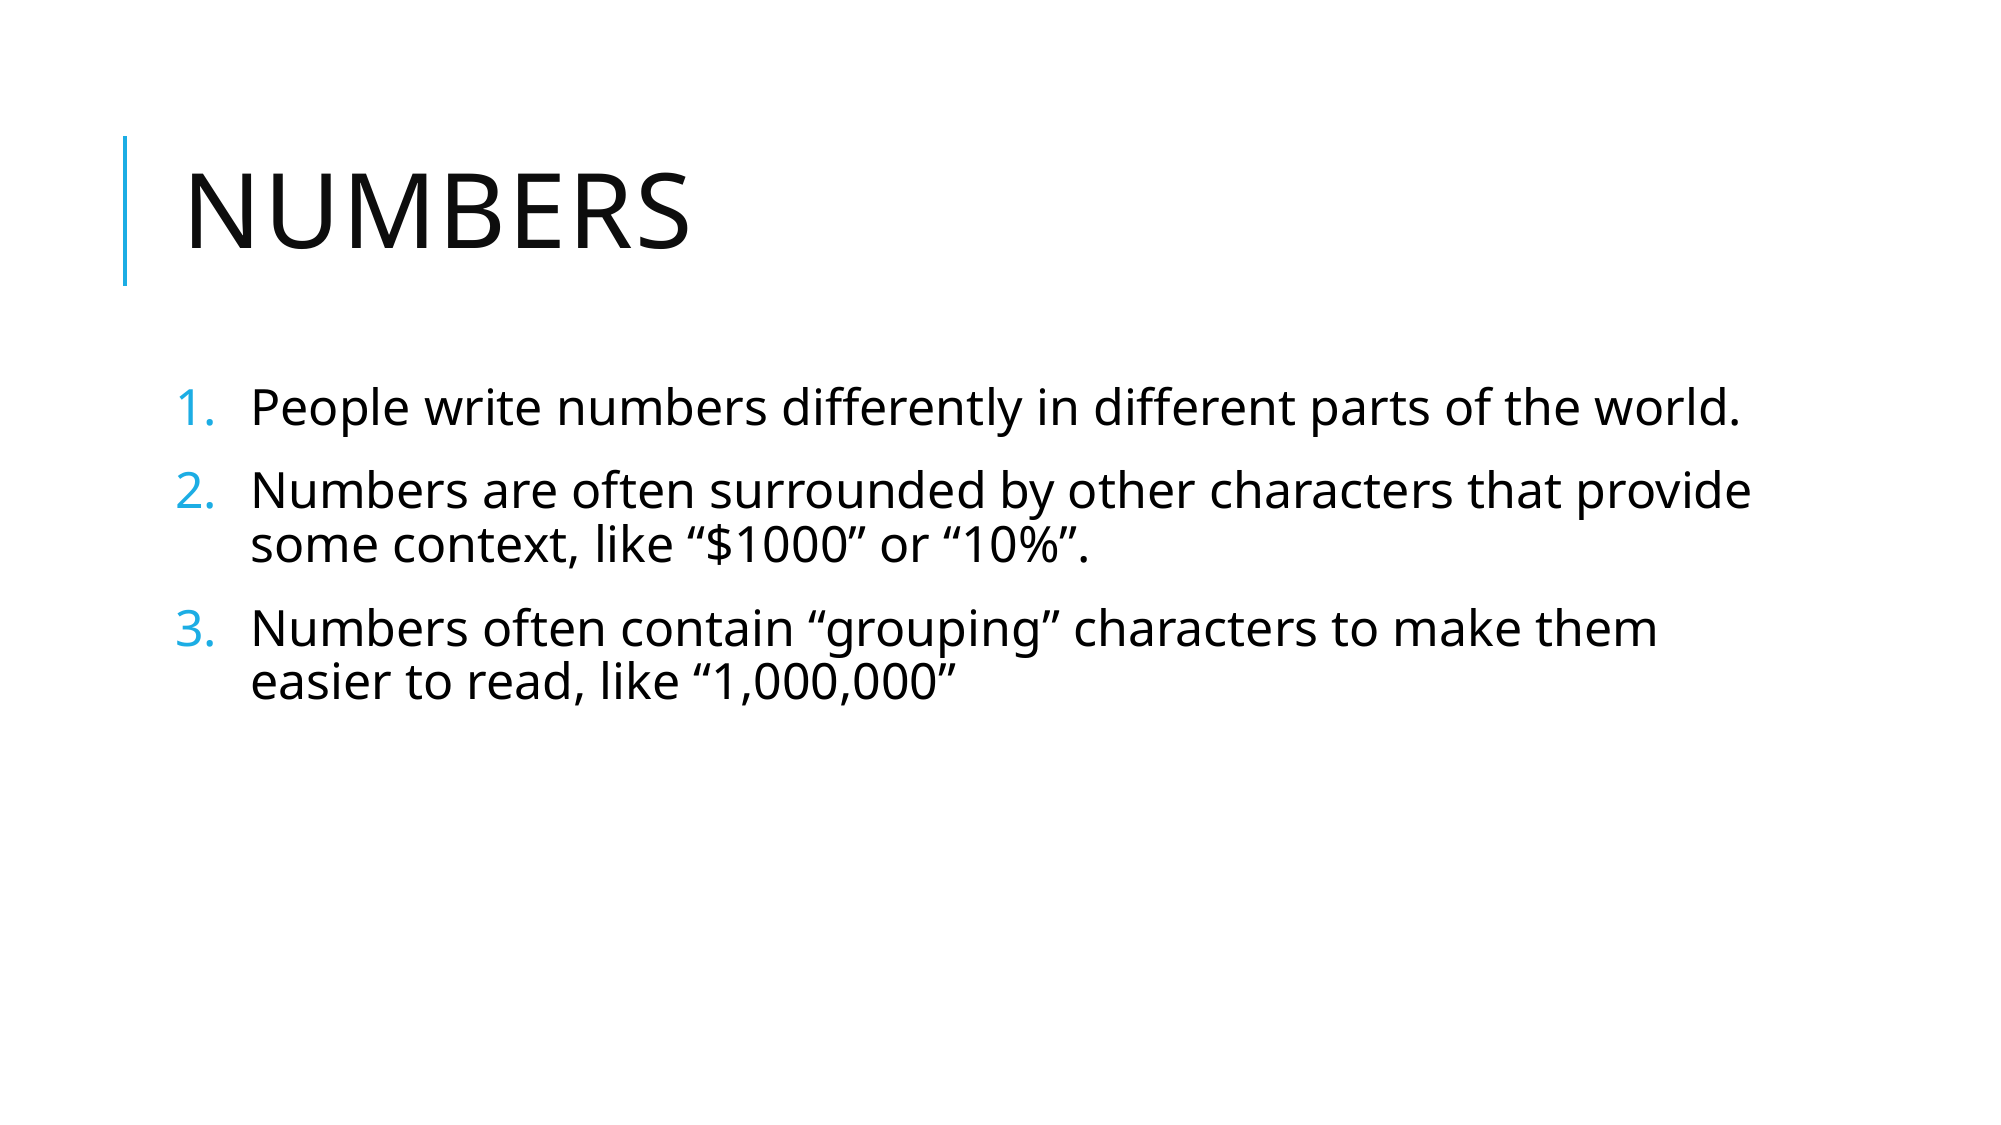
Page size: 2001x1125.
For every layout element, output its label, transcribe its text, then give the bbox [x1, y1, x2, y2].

title Numbers [168, 96, 1763, 342]
list People write numbers differently in different parts of the world. Numbers are often surrounded by other characters that provide some context, like “$1000” or “10%”. Numbers often contain “grouping” characters to make them easier to read, like “1,000,000” [168, 375, 1763, 1035]
